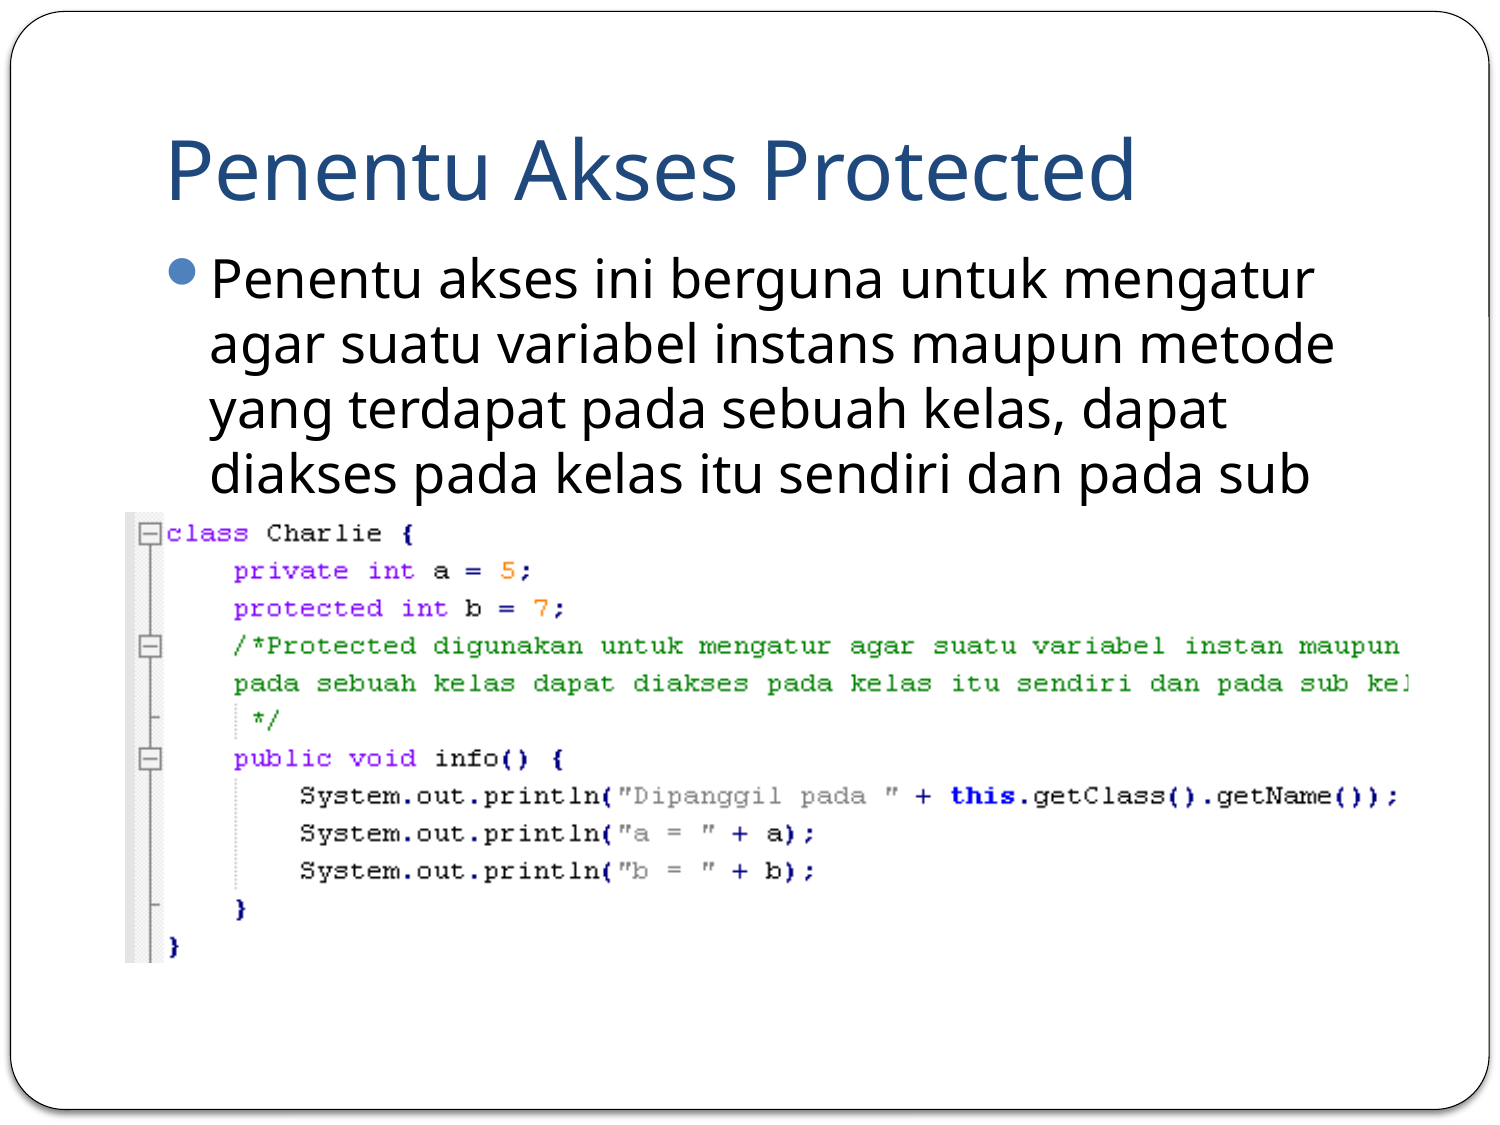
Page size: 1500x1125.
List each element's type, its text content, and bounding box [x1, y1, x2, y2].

title Penentu Akses Protected [150, 45, 1425, 233]
list Penentu akses ini berguna untuk mengatur agar suatu variabel instans maupun metode yang terdapat pada sebuah kelas, dapat diakses pada kelas itu sendiri dan pada sub kelas. [150, 237, 1425, 475]
picture [124, 512, 1409, 963]
